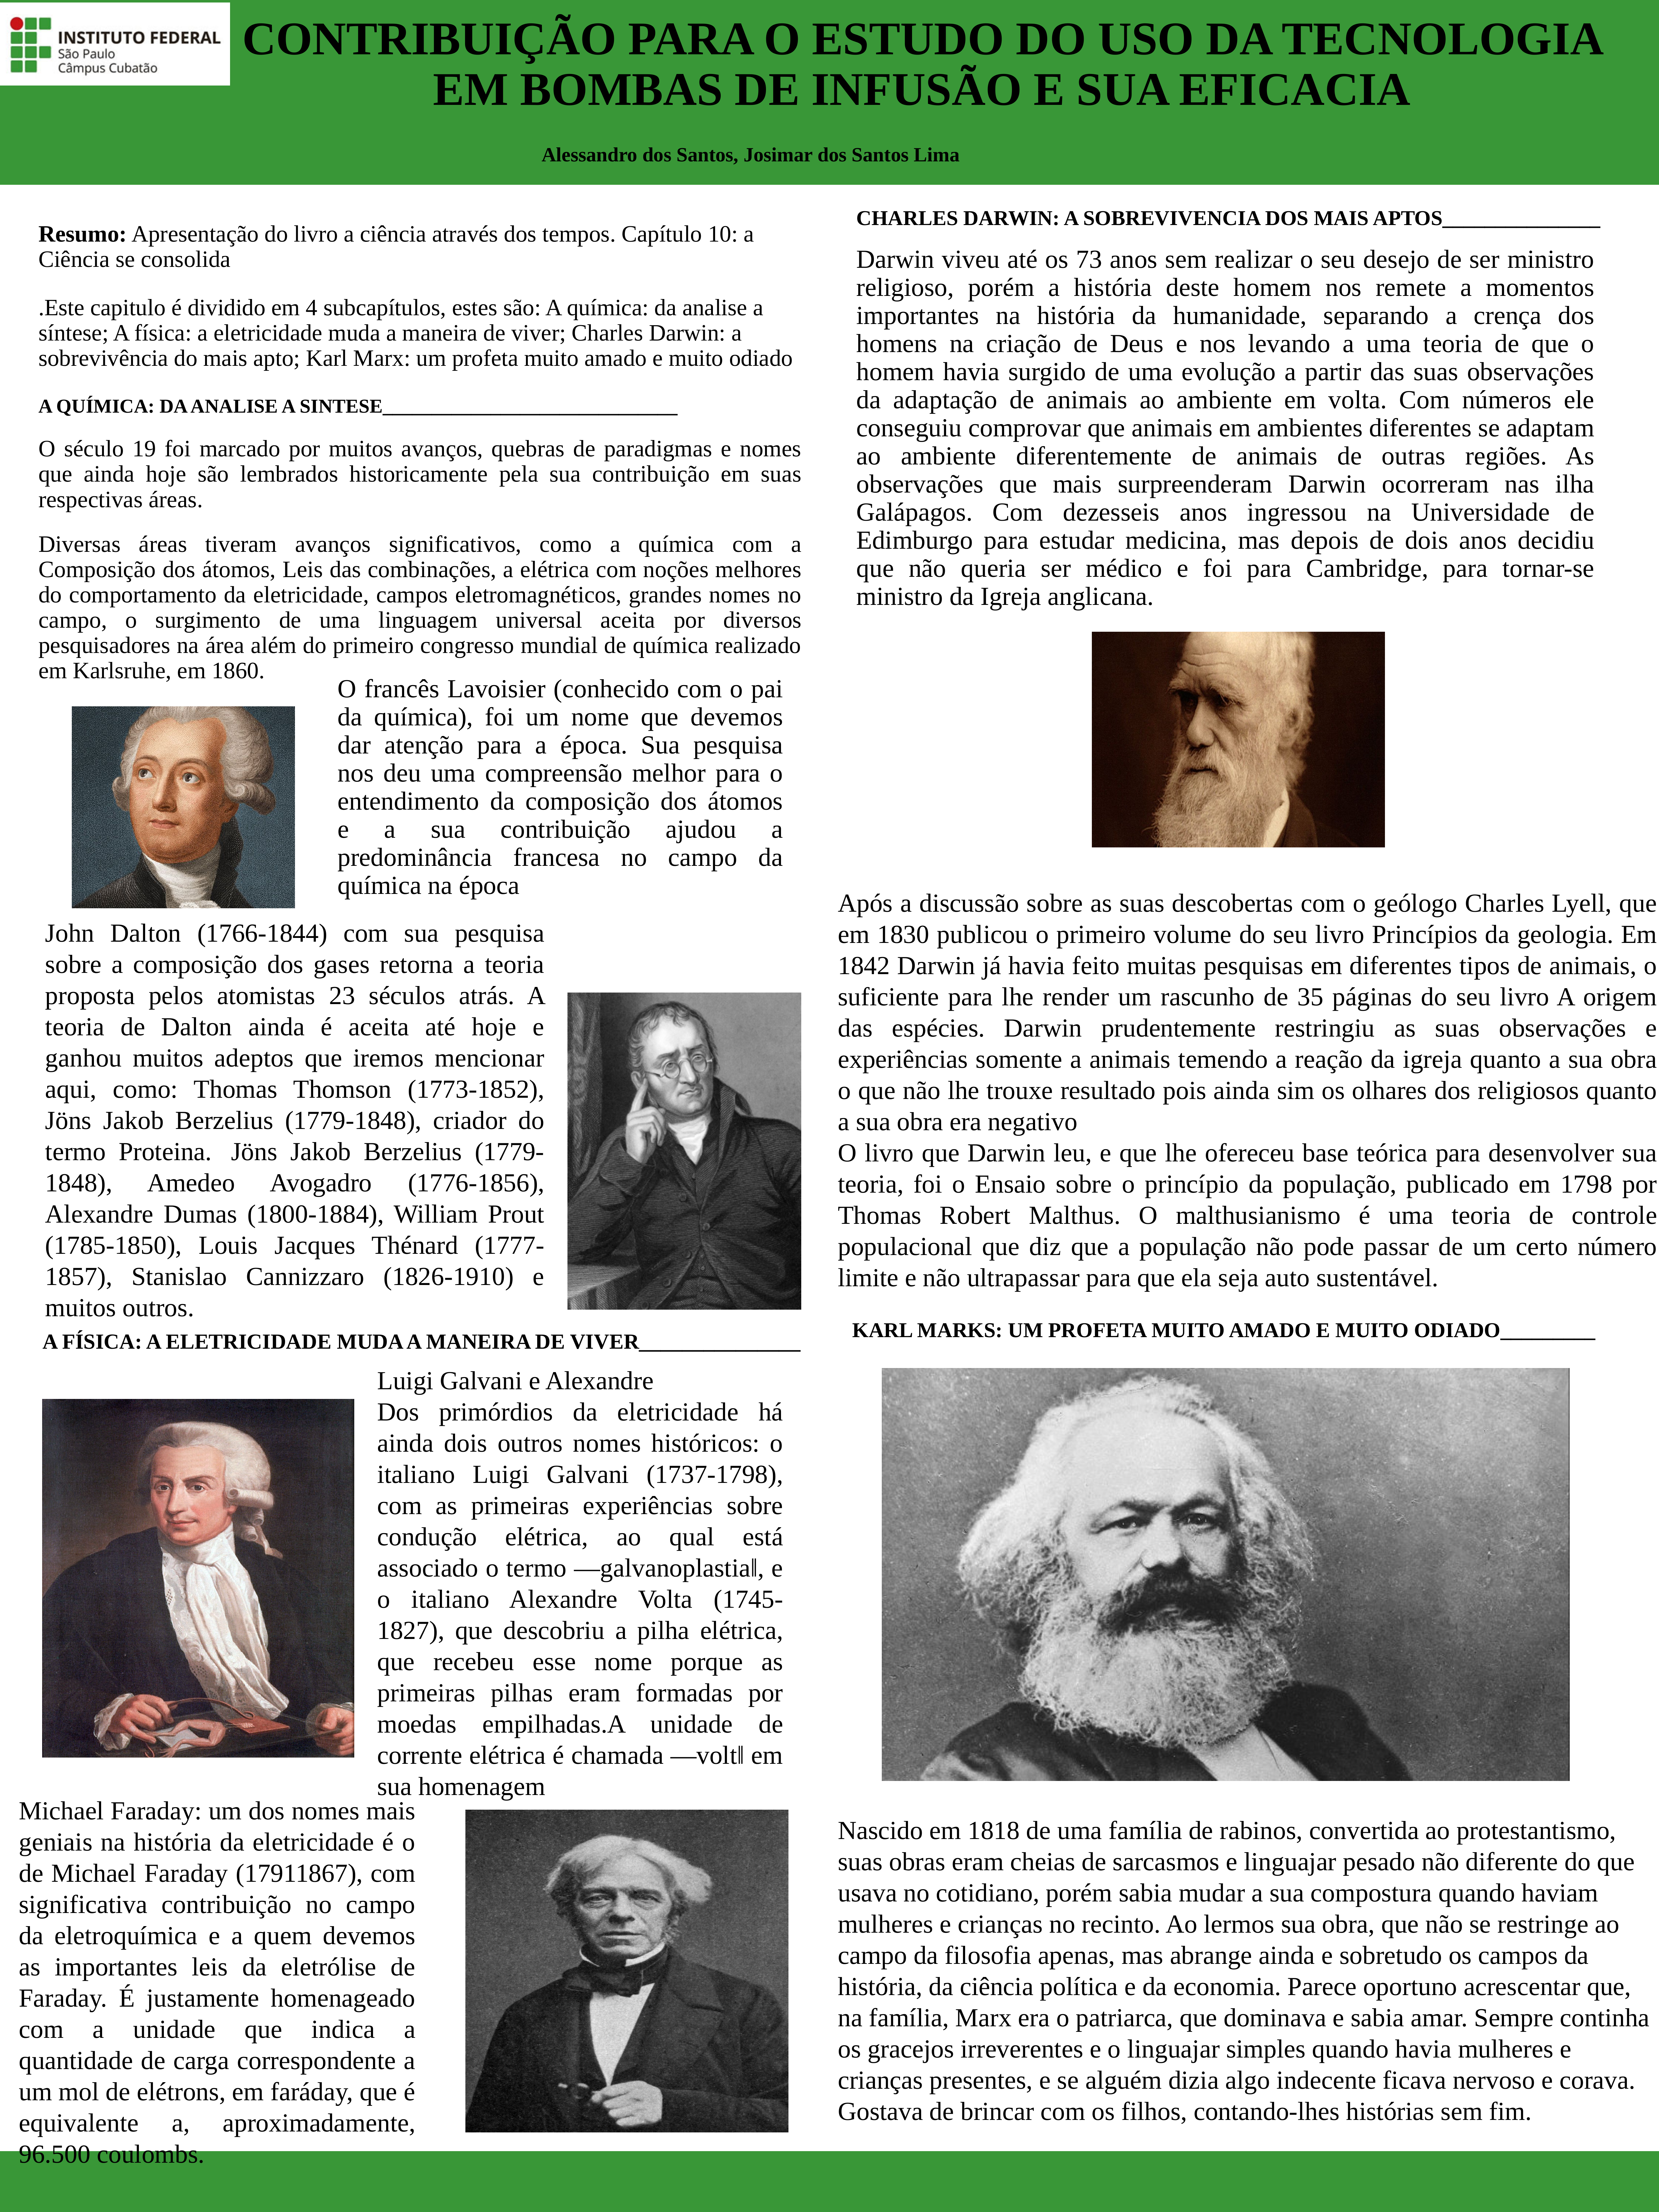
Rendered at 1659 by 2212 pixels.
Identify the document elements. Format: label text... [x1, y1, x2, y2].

text_box Após a discussão sobre as suas descobertas com o geólogo Charles Lyell, que em 1830 publicou o primeiro volume do seu livro Princípios da geologia. Em 1842 Darwin já havia feito muitas pesquisas em diferentes tipos de animais, o suficiente para lhe render um rascunho de 35 páginas do seu livro A origem das espécies. Darwin prudentemente restringiu as suas observações e experiências somente a animais temendo a reação da igreja quanto a sua obra o que não lhe trouxe resultado pois ainda sim os olhares dos religiosos quanto a sua obra era negativo O livro que Darwin leu, e que lhe ofereceu base teórica para desenvolver sua teoria, foi o Ensaio sobre o princípio da população, publicado em 1798 por Thomas Robert Malthus. O malthusianismo é uma teoria de controle populacional que diz que a população não pode passar de um certo número limite e não ultrapassar para que ela seja auto sustentável. [833, 883, 1659, 1294]
picture [42, 1399, 354, 1758]
picture [567, 993, 801, 1310]
picture [882, 1368, 1570, 1781]
text_box John Dalton (1766-1844) com sua pesquisa sobre a composição dos gases retorna a teoria proposta pelos atomistas 23 séculos atrás. A teoria de Dalton ainda é aceita até hoje e ganhou muitos adeptos que iremos mencionar aqui, como: Thomas Thomson (1773-1852), Jöns Jakob Berzelius (1779-1848), criador do termo Proteina. Jöns Jakob Berzelius (1779-1848), Amedeo Avogadro (1776-1856), Alexandre Dumas (1800-1884), William Prout (1785-1850), Louis Jacques Thénard (1777-1857), Stanislao Cannizzaro (1826-1910) e muitos outros. [41, 914, 550, 1324]
text_box KARL MARKS: UM PROFETA MUITO AMADO E MUITO ODIADO_________ [847, 1317, 1621, 1350]
text_box Nascido em 1818 de uma família de rabinos, convertida ao protestantismo, suas obras eram cheias de sarcasmos e linguajar pesado não diferente do que usava no cotidiano, porém sabia mudar a sua compostura quando haviam mulheres e crianças no recinto. Ao lermos sua obra, que não se restringe ao campo da filosofia apenas, mas abrange ainda e sobretudo os campos da história, da ciência política e da economia. Parece oportuno acrescentar que, na família, Marx era o patriarca, que dominava e sabia amar. Sempre continha os gracejos irreverentes e o linguajar simples quando havia mulheres e crianças presentes, e se alguém dizia algo indecente ficava nervoso e corava. Gostava de brincar com os filhos, contando-lhes histórias sem fim. [833, 1811, 1659, 2128]
text_box O francês Lavoisier (conhecido com o pai da química), foi um nome que devemos dar atenção para a época. Sua pesquisa nos deu uma compreensão melhor para o entendimento da composição dos átomos e a sua contribuição ajudou a predominância francesa no campo da química na época [333, 693, 788, 902]
text_box A FÍSICA: A ELETRICIDADE MUDA A MANEIRA DE VIVER_______________ [38, 1328, 812, 1361]
text_box CHARLES DARWIN: A SOBREVIVENCIA DOS MAIS APTOS_______________ [852, 205, 1625, 238]
picture [0, 2151, 1659, 2212]
picture [1092, 632, 1385, 847]
picture [72, 706, 295, 908]
text_box Michael Faraday: um dos nomes mais geniais na história da eletricidade é o de Michael Faraday (17911867), com significativa contribuição no campo da eletroquímica e a quem devemos as importantes leis da eletrólise de Faraday. É justamente homenageado com a unidade que indica a quantidade de carga correspondente a um mol de elétrons, em faráday, que é equivalente a, aproximadamente, 96.500 coulombs. [14, 1791, 421, 2151]
text_box Darwin viveu até os 73 anos sem realizar o seu desejo de ser ministro religioso, porém a história deste homem nos remete a momentos importantes na história da humanidade, separando a crença dos homens na criação de Deus e nos levando a uma teoria de que o homem havia surgido de uma evolução a partir das suas observações da adaptação de animais ao ambiente em volta. Com números ele conseguiu comprovar que animais em ambientes diferentes se adaptam ao ambiente diferentemente de animais de outras regiões. As observações que mais surpreenderam Darwin ocorreram nas ilha Galápagos. Com dezesseis anos ingressou na Universidade de Edimburgo para estudar medicina, mas depois de dois anos decidiu que não queria ser médico e foi para Cambridge, para tornar-se ministro da Igreja anglicana. [852, 224, 1600, 613]
list A QUÍMICA: DA ANALISE A SINTESE______________________________ O século 19 foi marcado por muitos avanços, quebras de paradigmas e nomes que ainda hoje são lembrados historicamente pela sua contribuição em suas respectivas áreas. Diversas áreas tiveram avanços significativos, como a química com a Composição dos átomos, Leis das combinações, a elétrica com noções melhores do comportamento da eletricidade, campos eletromagnéticos, grandes nomes no campo, o surgimento de uma linguagem universal aceita por diversos pesquisadores na área além do primeiro congresso mundial de química realizado em Karlsruhe, em 1860. [34, 393, 807, 687]
text_box Luigi Galvani e Alexandre Dos primórdios da eletricidade há ainda dois outros nomes históricos: o italiano Luigi Galvani (1737-1798), com as primeiras experiências sobre condução elétrica, ao qual está associado o termo ―galvanoplastia‖, e o italiano Alexandre Volta (1745-1827), que descobriu a pilha elétrica, que recebeu esse nome porque as primeiras pilhas eram formadas por moedas empilhadas.A unidade de corrente elétrica é chamada ―volt‖ em sua homenagem [372, 1361, 788, 1803]
list Resumo: Apresentação do livro a ciência através dos tempos. Capítulo 10: a Ciência se consolida .Este capitulo é dividido em 4 subcapítulos, estes são: A química: da analise a síntese; A física: a eletricidade muda a maneira de viver; Charles Darwin: a sobrevivência do mais apto; Karl Marx: um profeta muito amado e muito odiado [34, 216, 807, 374]
picture [465, 1810, 788, 2132]
picture [0, 0, 1659, 185]
